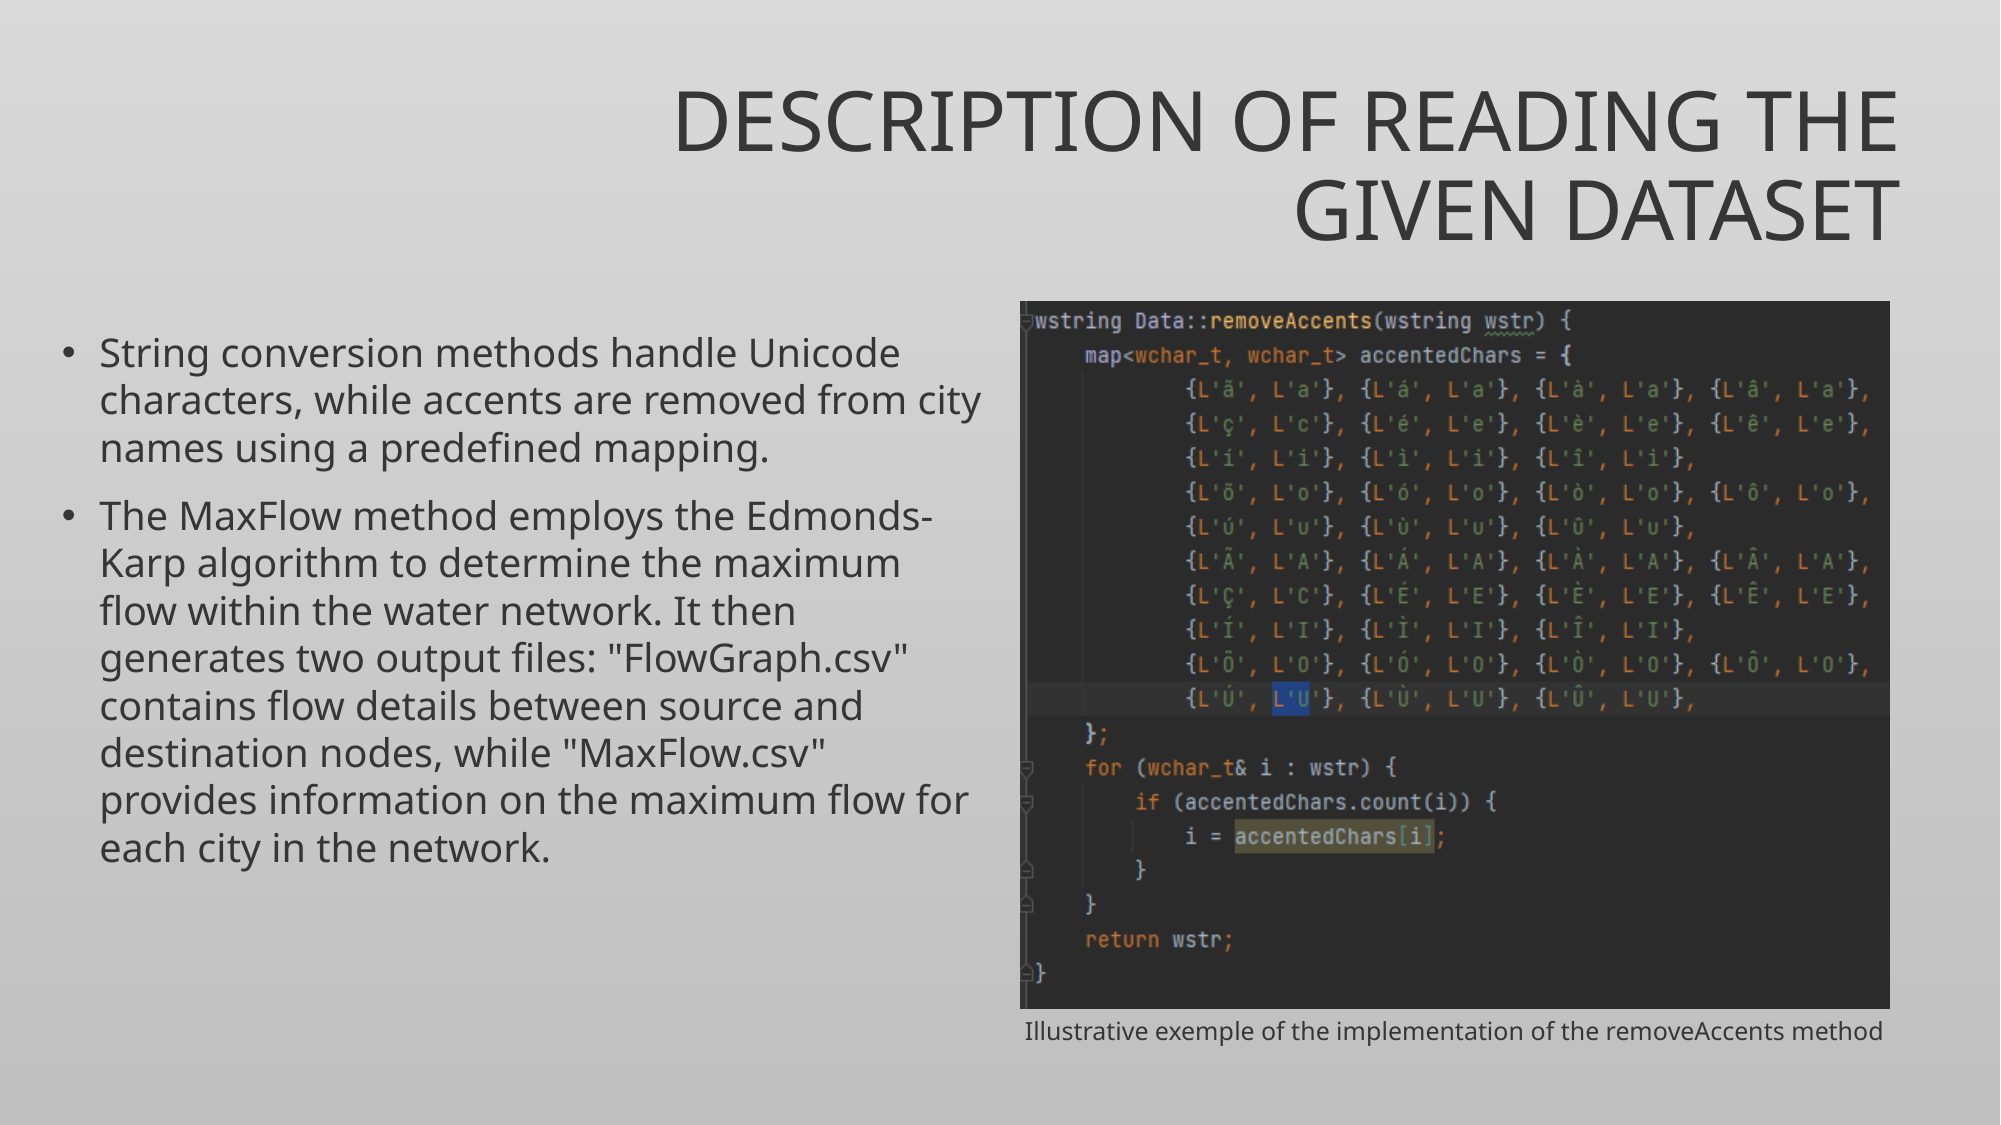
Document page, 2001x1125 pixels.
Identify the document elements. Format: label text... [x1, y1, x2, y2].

picture [1019, 300, 1891, 1009]
text_box Illustrative exemple of the implementation of the removeAccents method [914, 1008, 1996, 1053]
title Description of reading the given dataset [503, 62, 1917, 275]
list String conversion methods handle Unicode characters, while accents are removed from city names using a predefined mapping. The MaxFlow method employs the Edmonds-Karp algorithm to determine the maximum flow within the water network. It then generates two output files: "FlowGraph.csv" contains flow details between source and destination nodes, while "MaxFlow.csv" provides information on the maximum flow for each city in the network. [46, 320, 1000, 1027]
